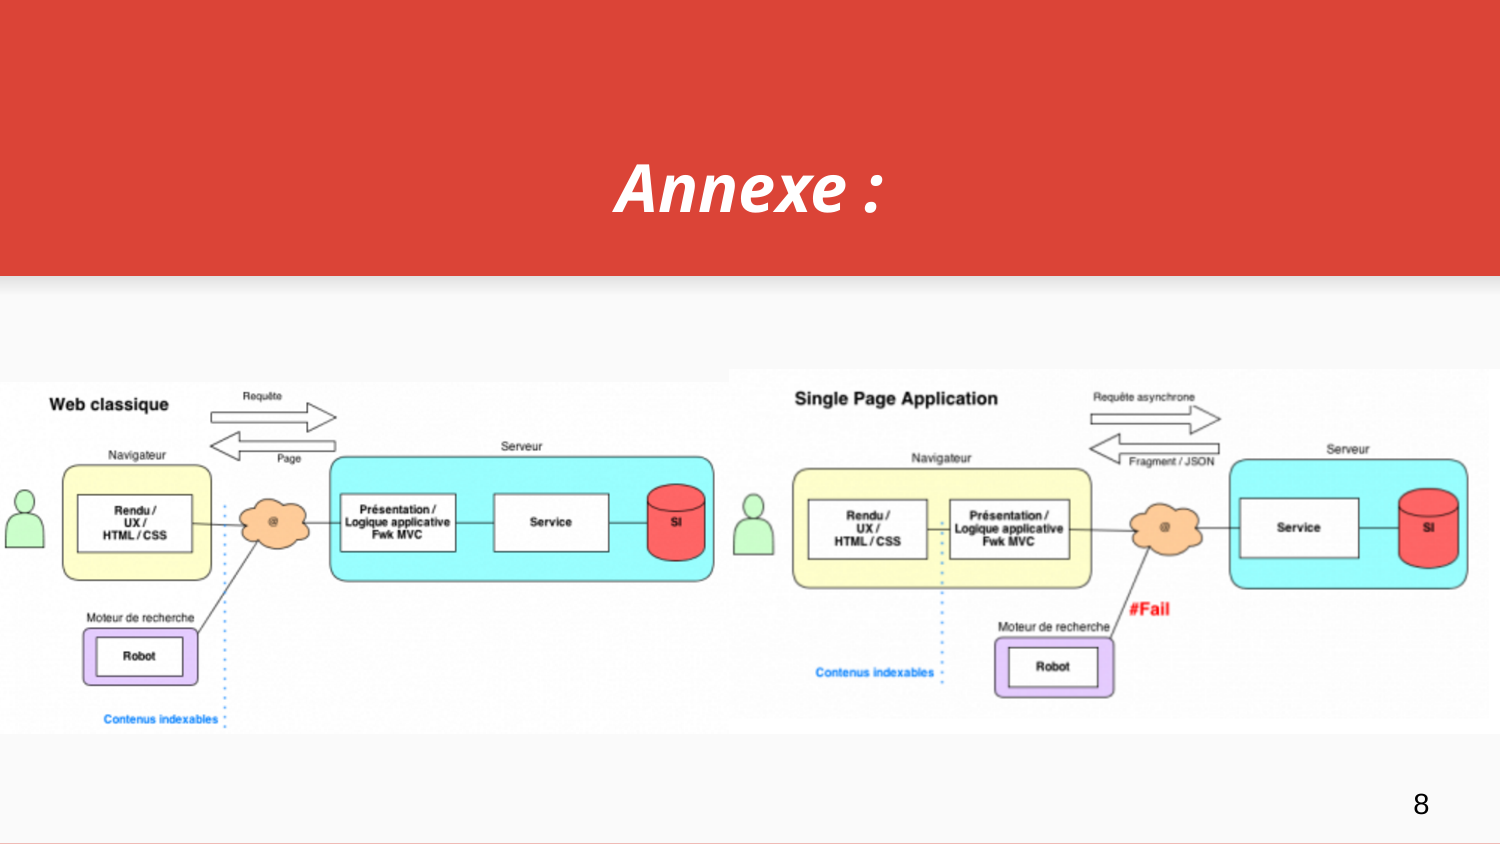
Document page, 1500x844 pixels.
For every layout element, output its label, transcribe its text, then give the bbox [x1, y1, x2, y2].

picture [0, 368, 1500, 734]
slide_number ‹#› [1398, 770, 1489, 835]
title Annexe : [75, 115, 1425, 242]
